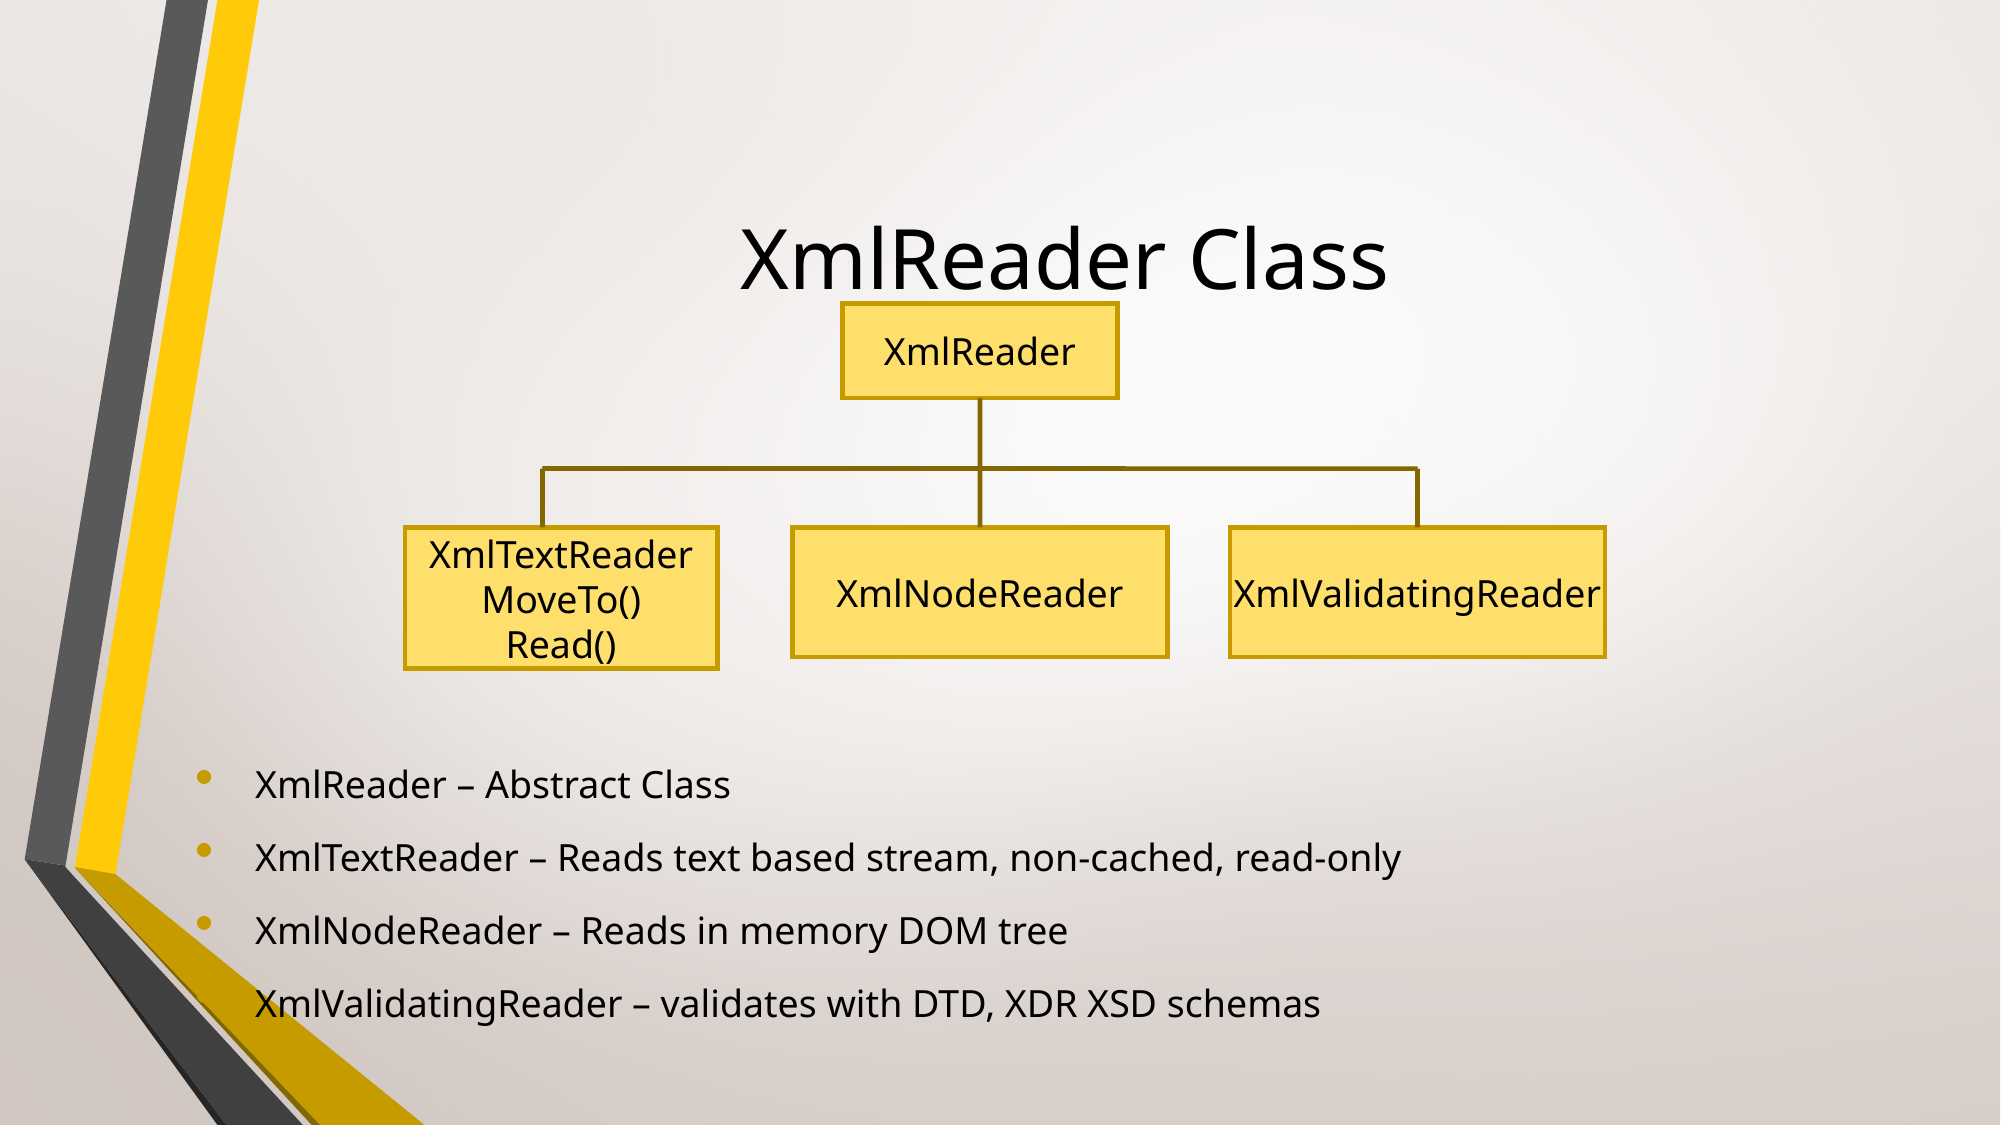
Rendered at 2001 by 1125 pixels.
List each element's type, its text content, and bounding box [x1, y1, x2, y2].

list XmlReader – Abstract Class XmlTextReader – Reads text based stream, non-cached, read-only XmlNodeReader – Reads in memory DOM tree XmlValidatingReader – validates with DTD, XDR XSD schemas [180, 753, 1830, 1036]
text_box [404, 303, 1606, 670]
title XmlReader Class [243, 112, 1887, 400]
